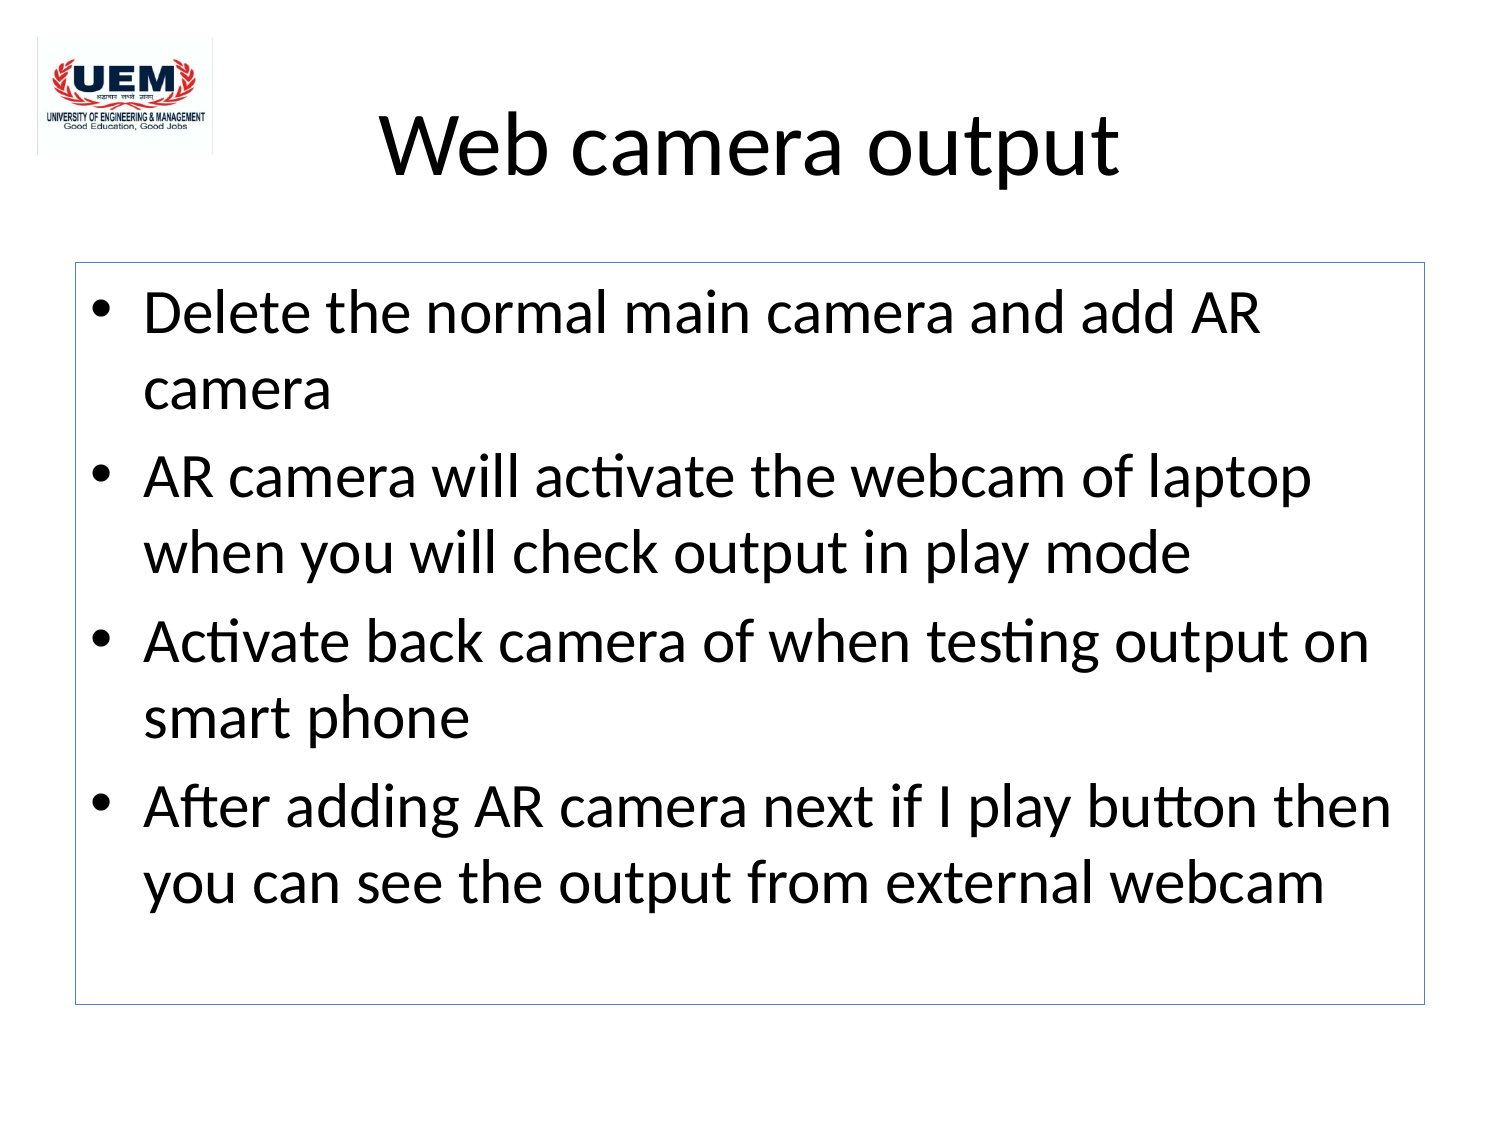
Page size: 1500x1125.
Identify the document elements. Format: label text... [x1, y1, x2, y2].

list Delete the normal main camera and add AR camera AR camera will activate the webcam of laptop when you will check output in play mode Activate back camera of when testing output on smart phone After adding AR camera next if I play button then you can see the output from external webcam [75, 262, 1425, 1005]
title Web camera output [75, 45, 1425, 233]
picture [37, 37, 213, 155]
